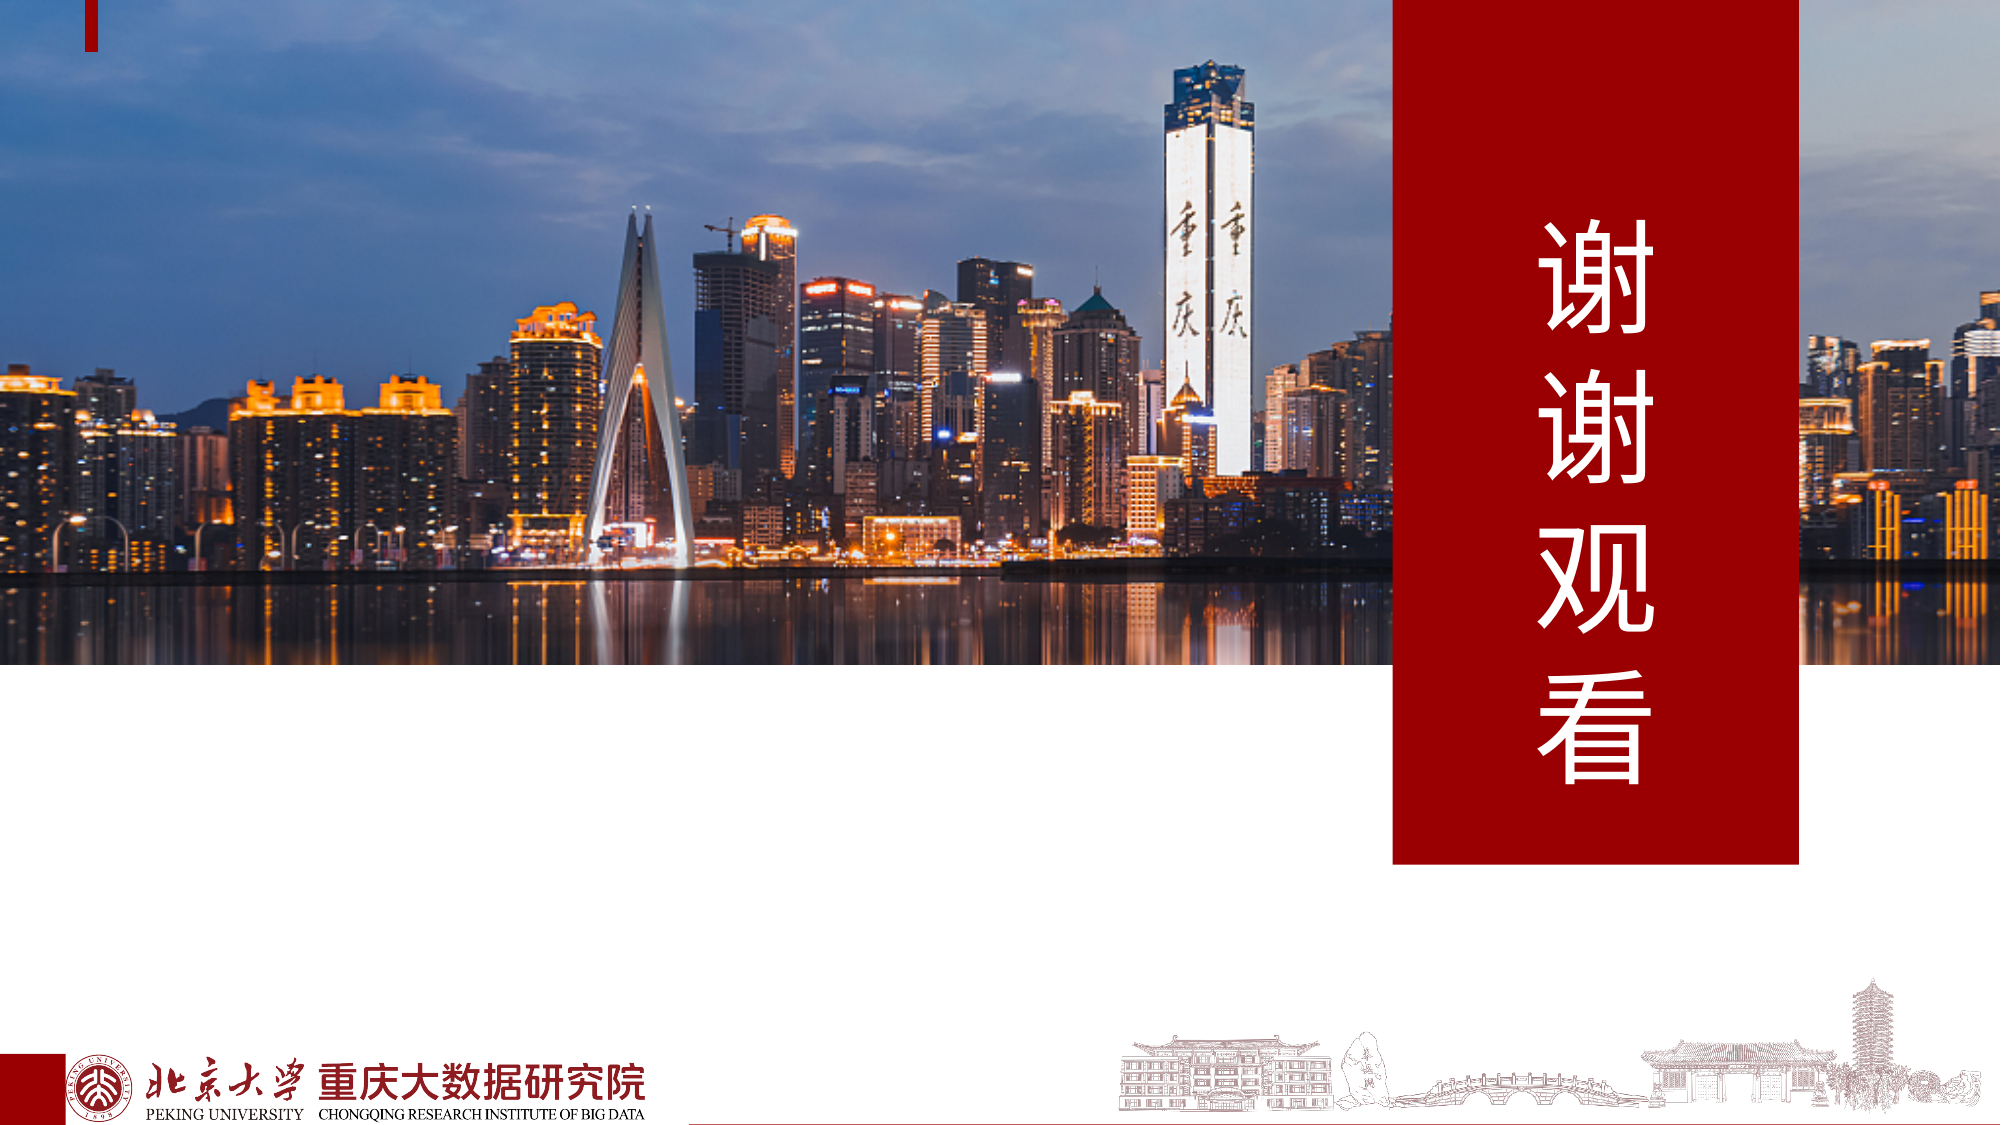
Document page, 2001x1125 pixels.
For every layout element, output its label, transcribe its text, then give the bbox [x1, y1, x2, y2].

picture [1107, 962, 2000, 1125]
text_box [0, 1053, 65, 1125]
picture [65, 1044, 646, 1125]
text_box 谢 谢 观 看 [1483, 665, 1708, 807]
text_box [1392, 665, 1800, 866]
picture [0, 0, 2000, 665]
